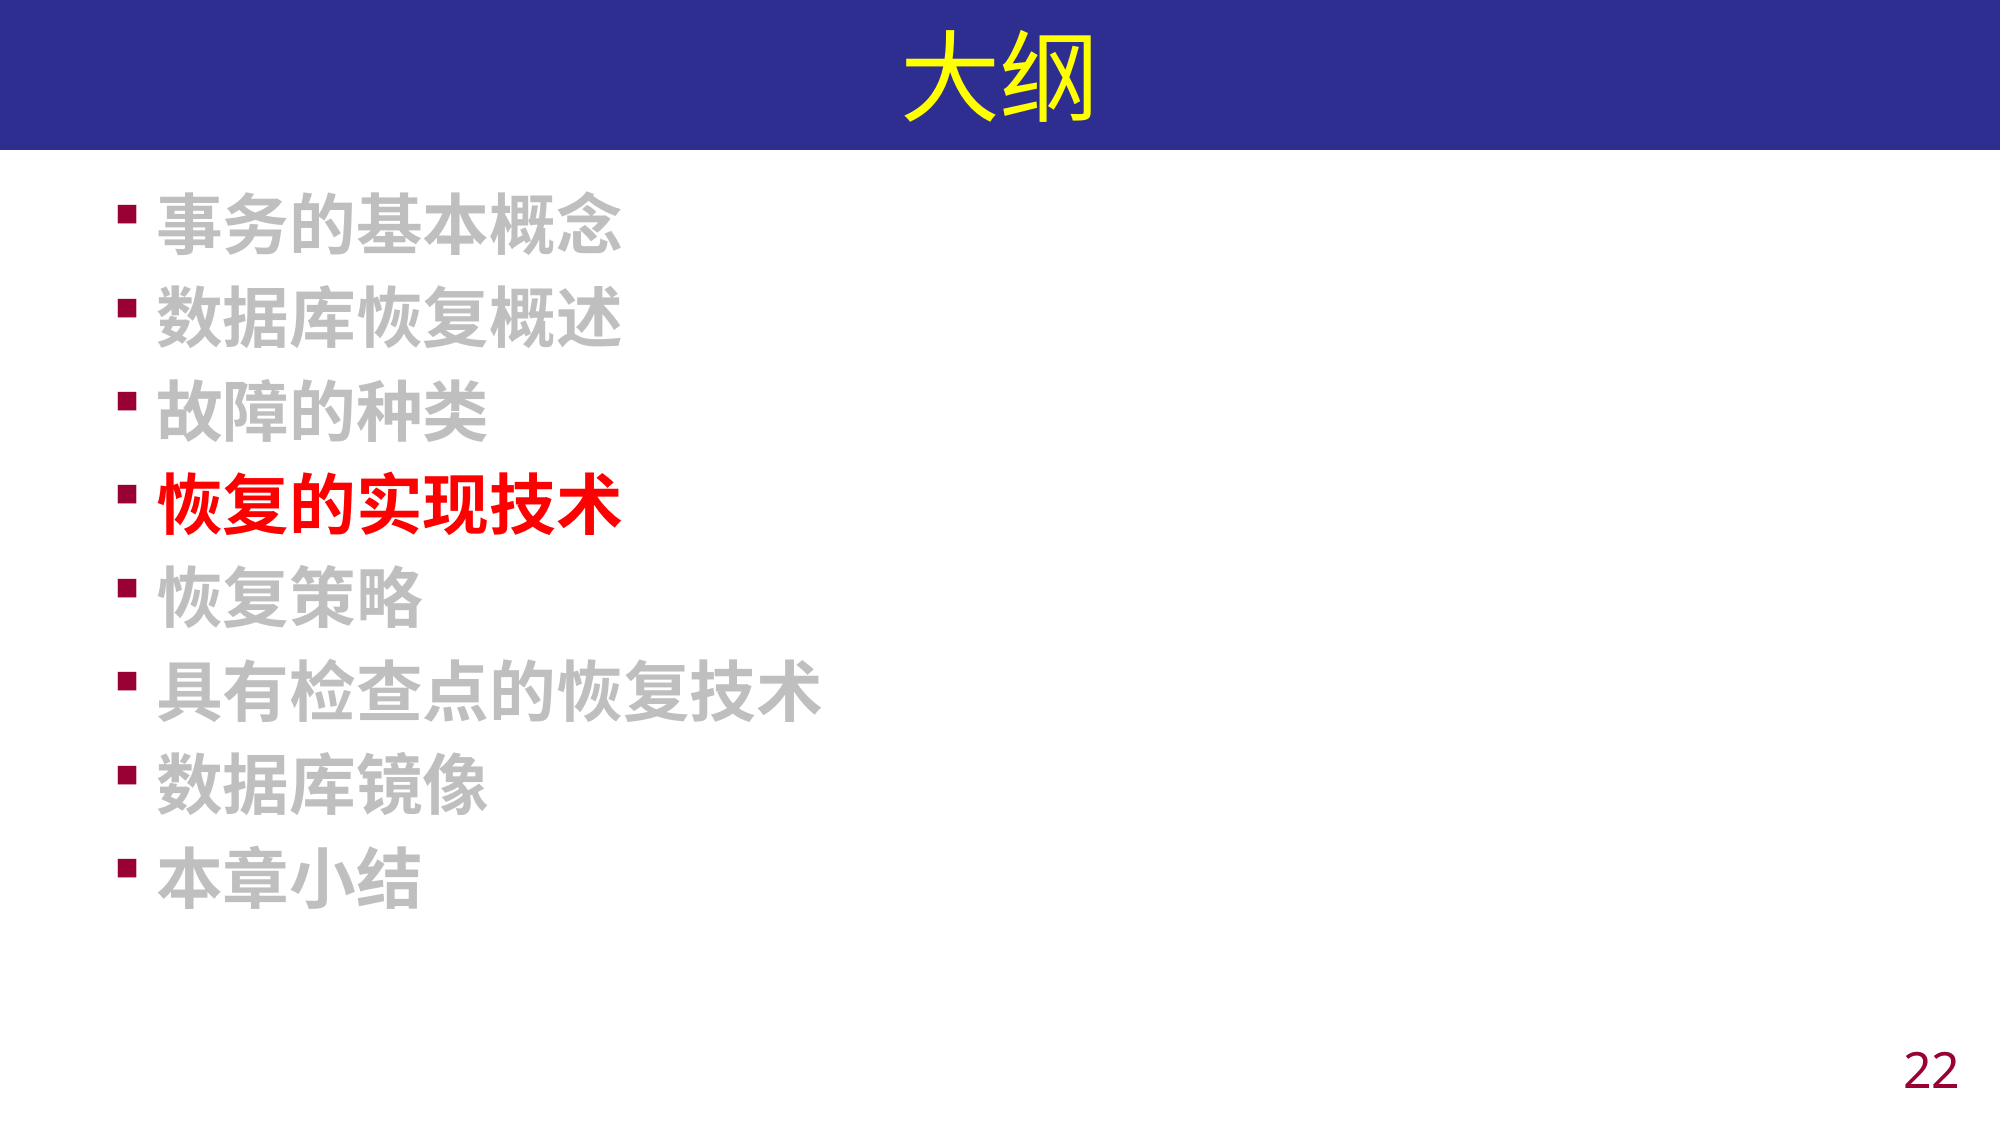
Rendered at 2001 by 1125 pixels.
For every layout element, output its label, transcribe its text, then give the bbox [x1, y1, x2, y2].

list 事务的基本概念 数据库恢复概述 故障的种类 恢复的实现技术 恢复策略 具有检查点的恢复技术 数据库镜像 本章小结 [97, 174, 1904, 1073]
slide_number 21 [1550, 1048, 1975, 1096]
title 大纲 [0, 0, 2000, 150]
